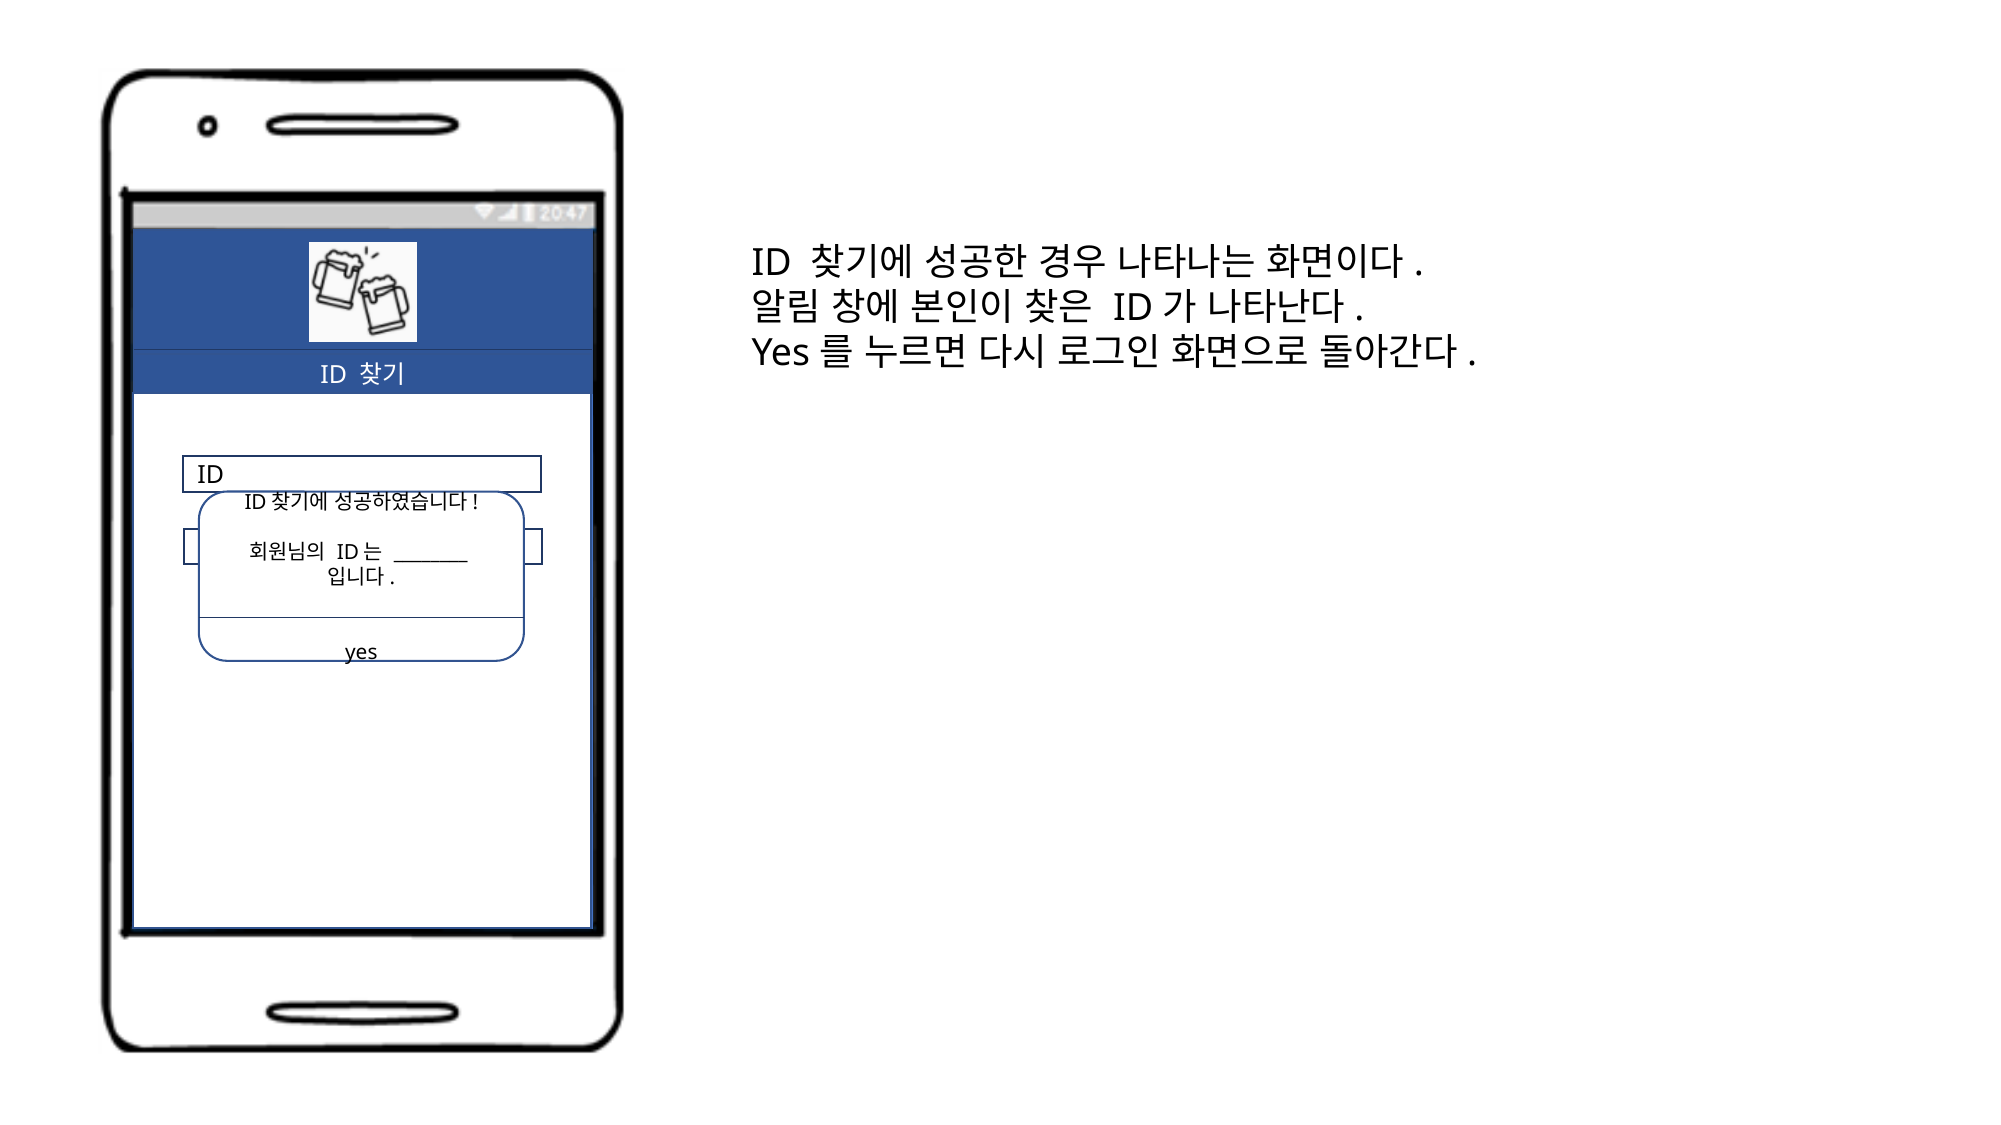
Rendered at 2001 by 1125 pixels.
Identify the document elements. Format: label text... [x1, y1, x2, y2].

text_box ID 찾기에 성공한 경우 나타나는 화면이다. 알림 창에 본인이 찾은 ID가 나타난다. Yes를 누르면 다시 로그인 화면으로 돌아간다. [736, 230, 1737, 381]
picture [97, 67, 629, 1058]
